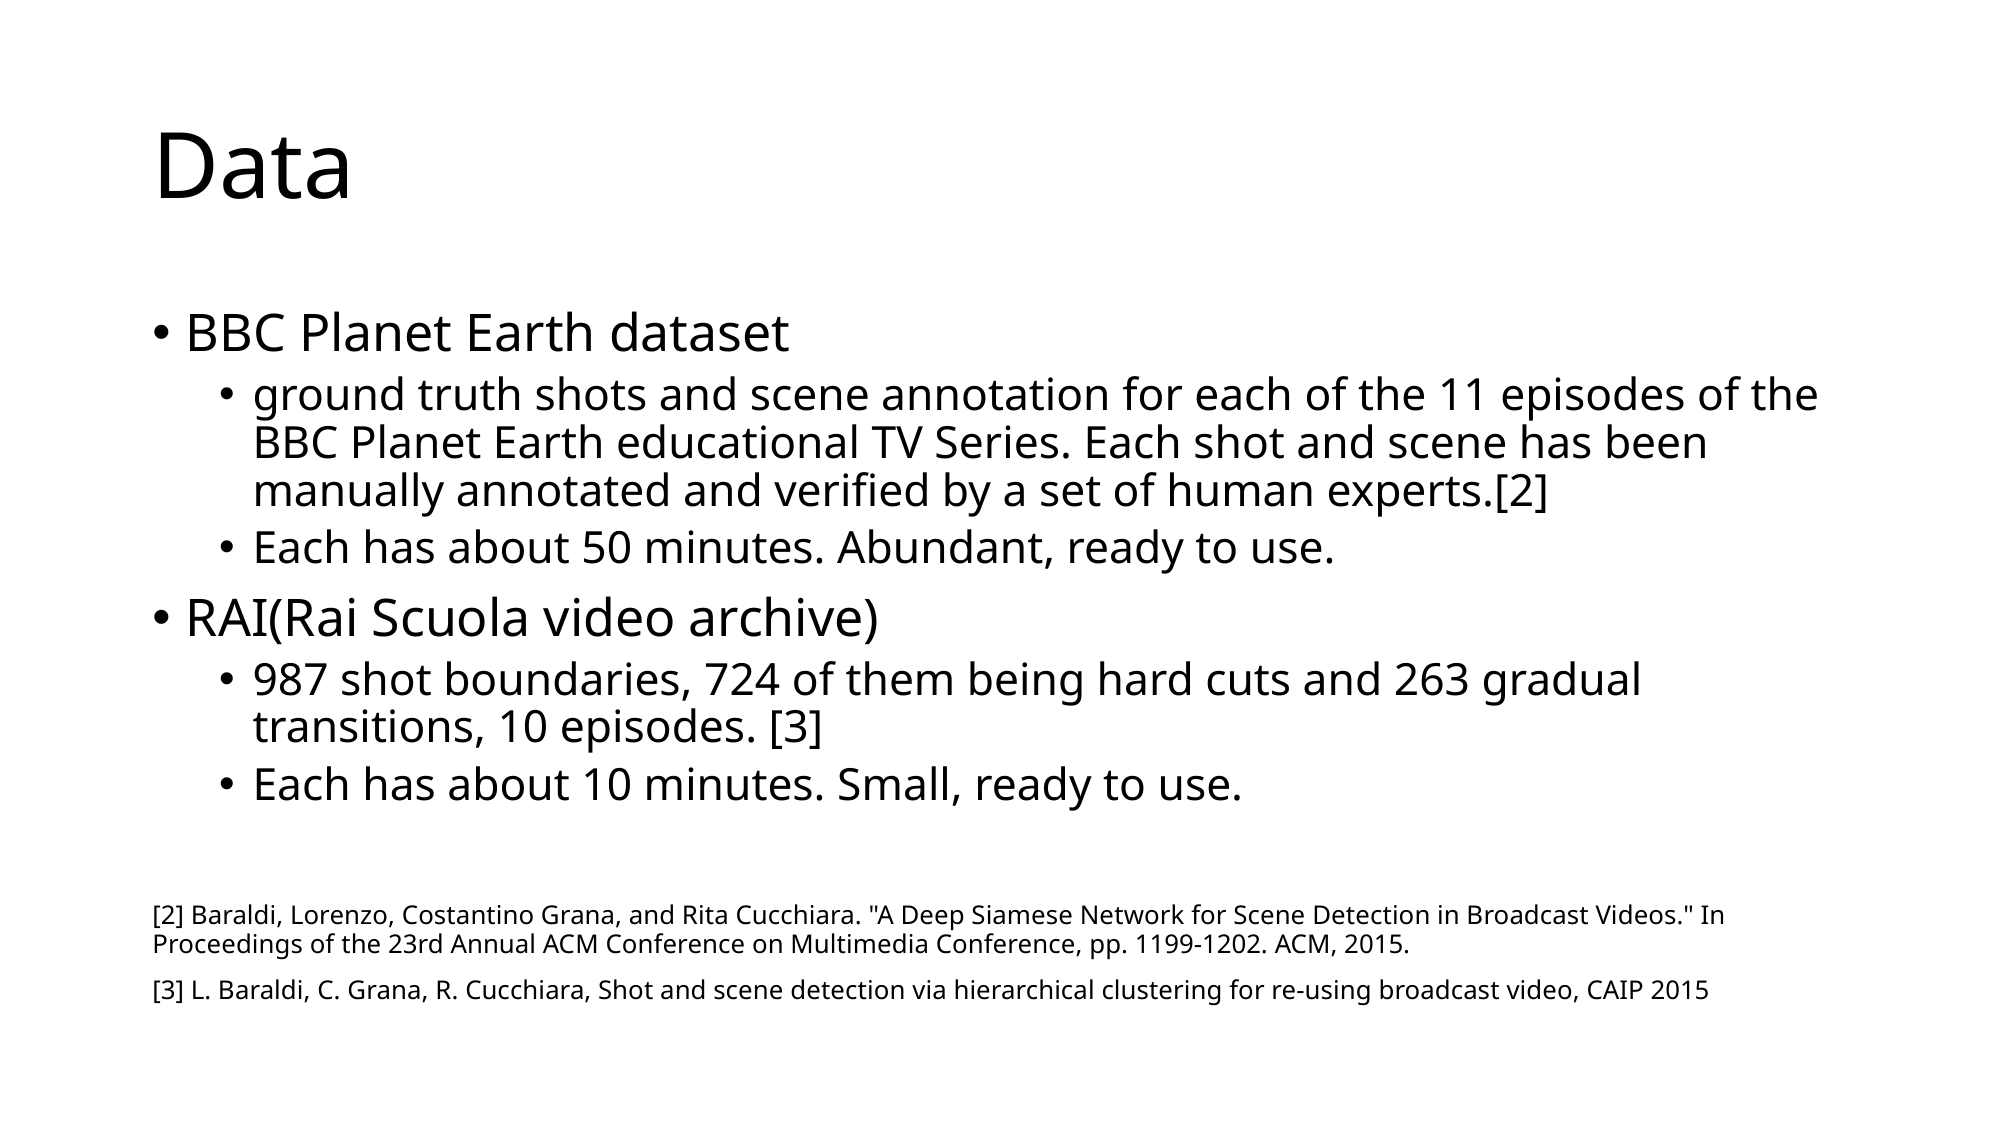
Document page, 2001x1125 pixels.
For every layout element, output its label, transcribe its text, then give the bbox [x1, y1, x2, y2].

list BBC Planet Earth dataset ground truth shots and scene annotation for each of the 11 episodes of the BBC Planet Earth educational TV Series. Each shot and scene has been manually annotated and verified by a set of human experts.[2] Each has about 50 minutes. Abundant, ready to use. RAI(Rai Scuola video archive) 987 shot boundaries, 724 of them being hard cuts and 263 gradual transitions, 10 episodes. [3] Each has about 10 minutes. Small, ready to use. [2] Baraldi, Lorenzo, Costantino Grana, and Rita Cucchiara. "A Deep Siamese Network for Scene Detection in Broadcast Videos." In Proceedings of the 23rd Annual ACM Conference on Multimedia Conference, pp. 1199-1202. ACM, 2015. [3] L. Baraldi, C. Grana, R. Cucchiara, Shot and scene detection via hierarchical clustering for re-using broadcast video, CAIP 2015 [137, 299, 1863, 1014]
title Data [137, 59, 1863, 278]
